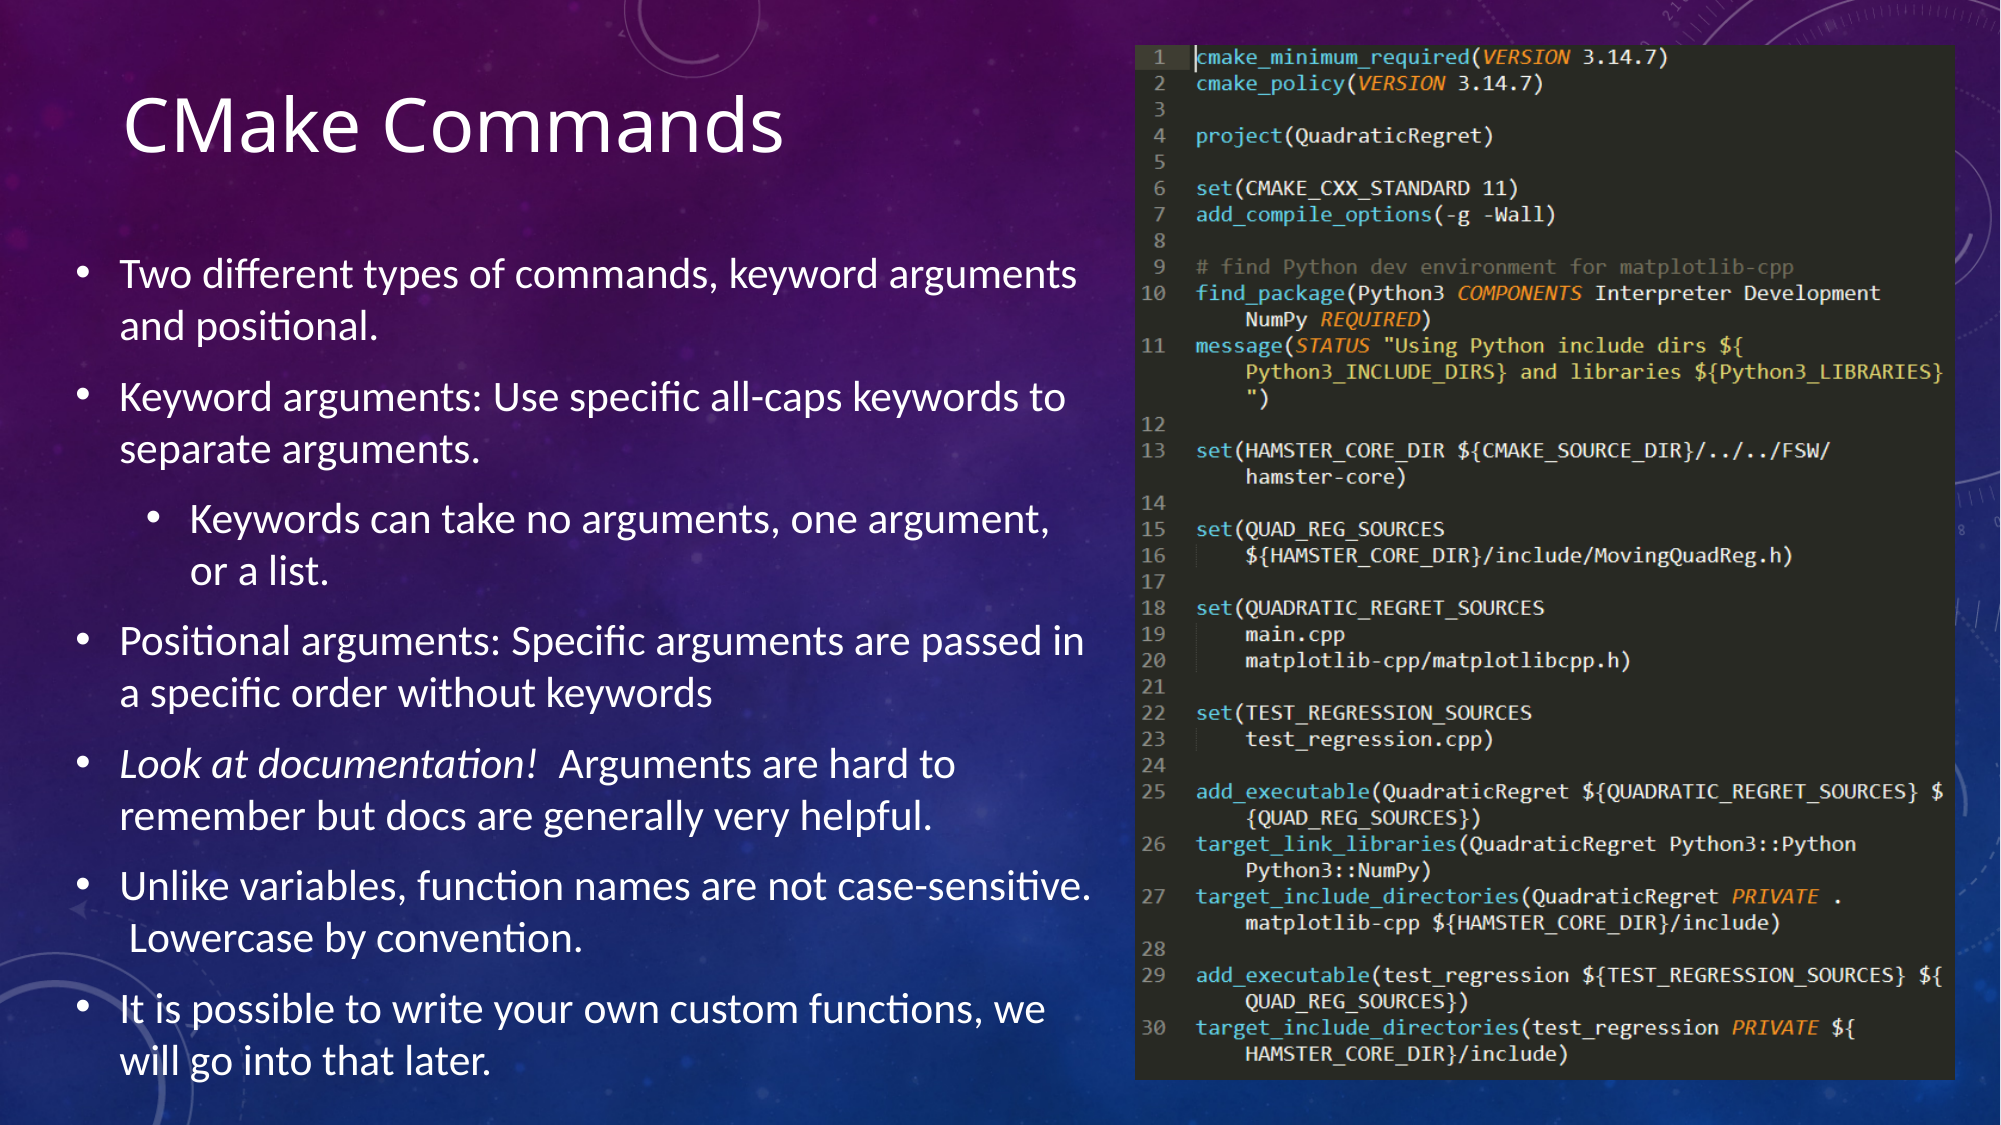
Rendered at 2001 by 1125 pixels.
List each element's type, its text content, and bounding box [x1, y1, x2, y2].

list Two different types of commands, keyword arguments and positional. Keyword arguments: Use specific all-caps keywords to separate arguments. Keywords can take no arguments, one argument, or a list. Positional arguments: Specific arguments are passed in a specific order without keywords Look at documentation! Arguments are hard to remember but docs are generally very helpful. Unlike variables, function names are not case-sensitive. Lowercase by convention. It is possible to write your own custom functions, we will go into that later. [60, 237, 1112, 1096]
picture [0, 0, 2001, 1125]
title CMake Commands [107, 45, 1135, 200]
